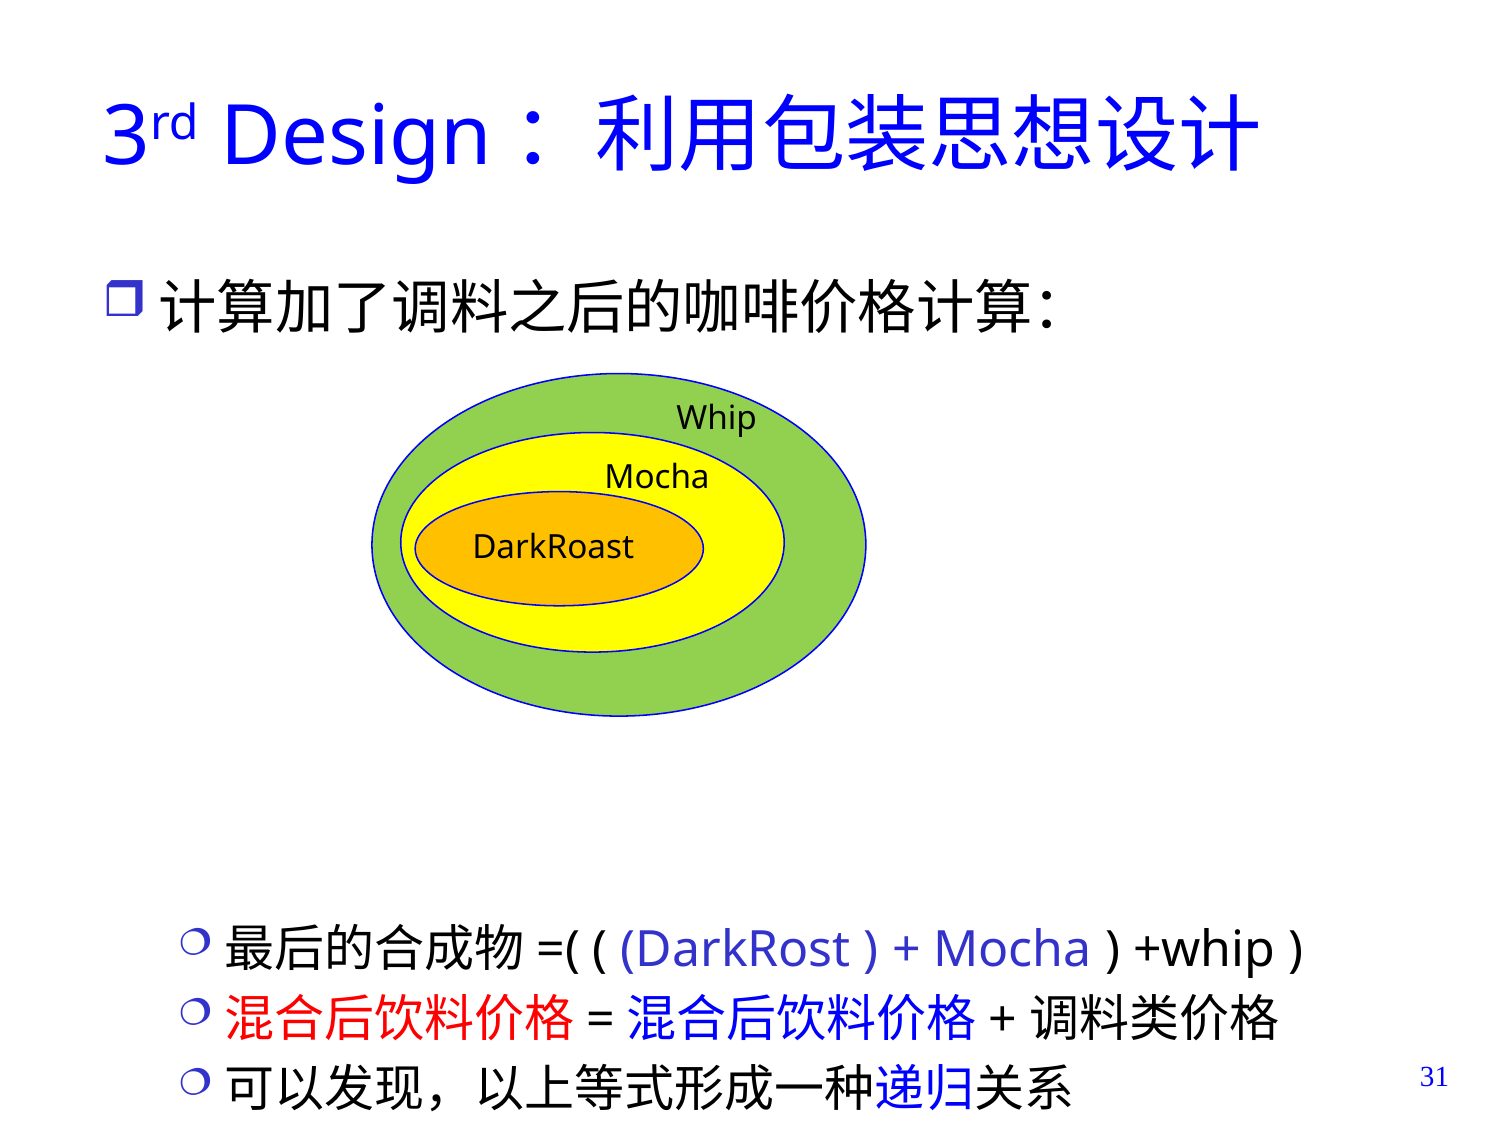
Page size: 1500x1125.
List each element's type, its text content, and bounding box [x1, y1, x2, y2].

title 3rd Design：利用包装思想设计 [87, 37, 1363, 225]
list 计算加了调料之后的咖啡价格计算： 最后的合成物=( ( (DarkRost ) + Mocha ) +whip ) 混合后饮料价格=混合后饮料价格+调料类价格 可以发现，以上等式形成一种递归关系 [87, 262, 1365, 1024]
slide_number 31 [1364, 1049, 1465, 1125]
text_box [371, 373, 866, 717]
text_box [400, 432, 785, 653]
text_box Whip [661, 396, 812, 444]
text_box Mocha [589, 455, 734, 503]
text_box DarkRoast [415, 491, 704, 606]
